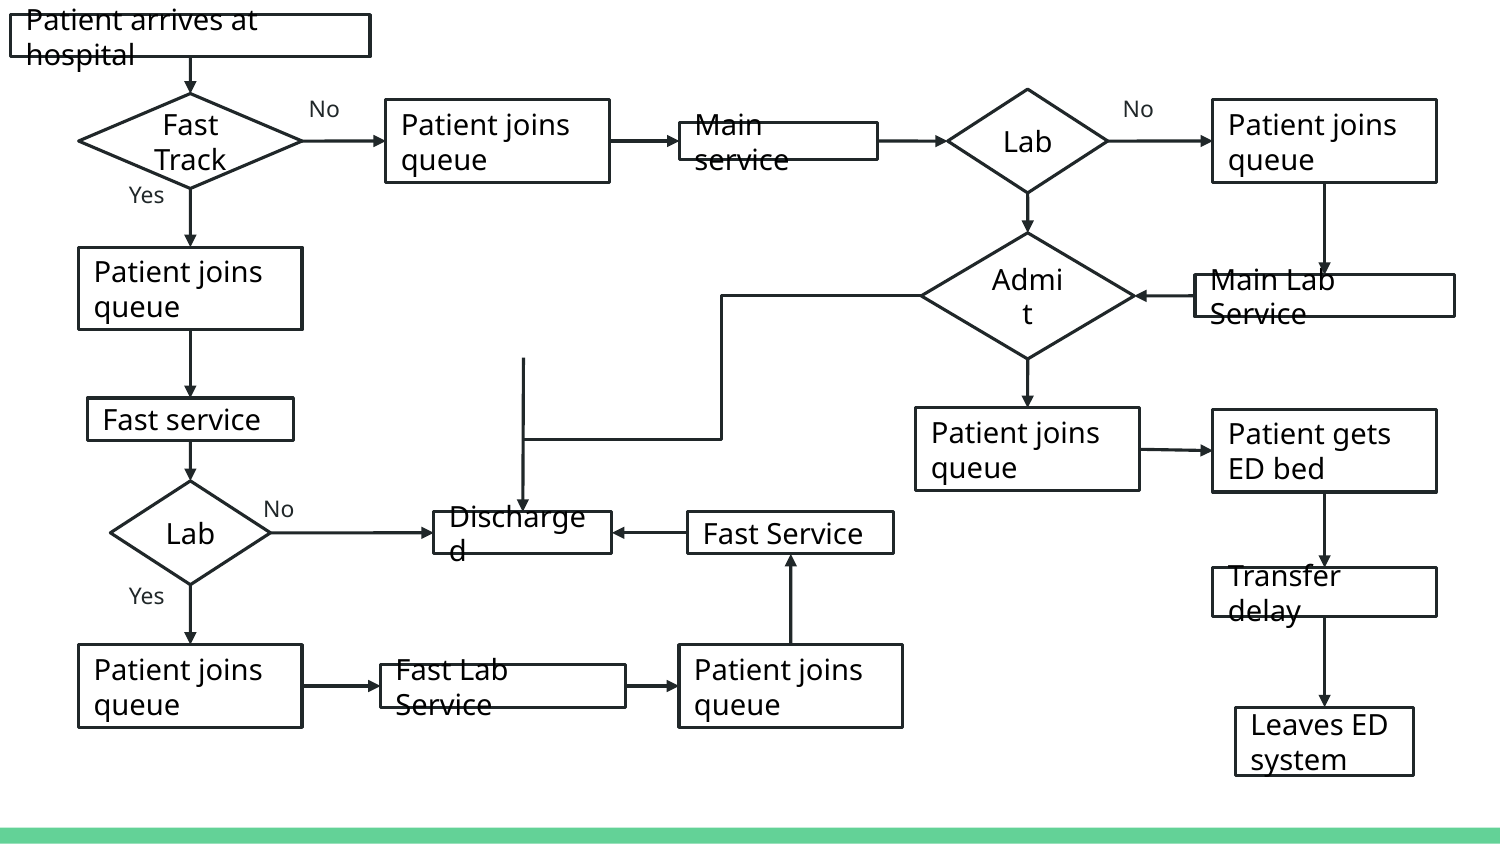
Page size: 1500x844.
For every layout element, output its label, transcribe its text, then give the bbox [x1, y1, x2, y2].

text_box Patient joins queue [1212, 99, 1437, 183]
text_box Patient joins queue [78, 644, 303, 728]
text_box Lab [948, 89, 1107, 192]
text_box Fast Service [687, 511, 894, 554]
text_box Fast Track [78, 95, 301, 188]
text_box Yes [113, 166, 185, 222]
text_box Patient joins queue [679, 644, 903, 728]
text_box Yes [113, 567, 185, 623]
text_box Patient gets ED bed [1212, 409, 1437, 492]
text_box Fast Lab Service [380, 664, 626, 708]
text_box No [1107, 81, 1178, 137]
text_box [523, 295, 922, 440]
text_box No [293, 81, 364, 137]
text_box Patient arrives at hospital [10, 14, 371, 57]
text_box Main service [679, 122, 878, 160]
text_box Transfer delay [1212, 567, 1437, 617]
text_box Patient joins queue [915, 407, 1140, 491]
text_box Discharged [433, 511, 612, 554]
text_box Main Lab Service [1194, 274, 1455, 317]
text_box Fast service [87, 397, 294, 441]
text_box Leaves ED system [1235, 707, 1414, 776]
text_box Patient joins queue [78, 247, 303, 330]
text_box Lab [110, 482, 266, 584]
text_box Patient joins queue [385, 99, 610, 183]
text_box Admit [922, 234, 1133, 359]
text_box No [248, 480, 319, 536]
